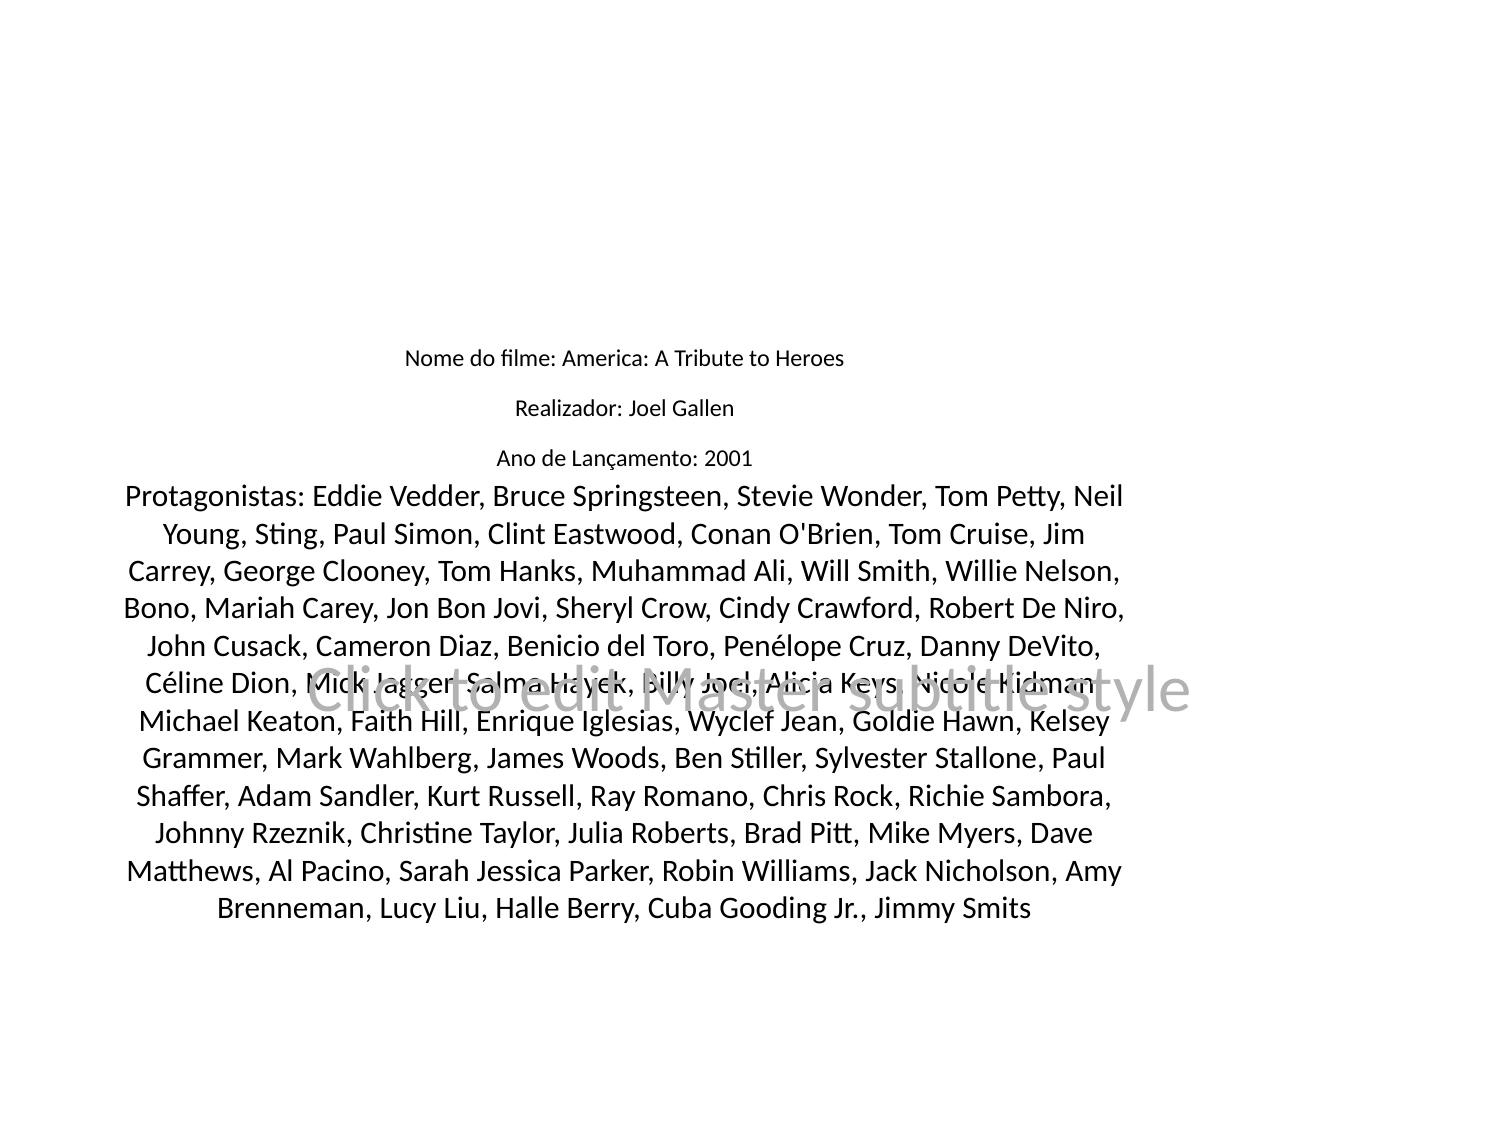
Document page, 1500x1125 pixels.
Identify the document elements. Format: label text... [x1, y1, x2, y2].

subtitle Click to edit Master subtitle style [225, 637, 1275, 925]
title Nome do filme: America: A Tribute to Heroes Realizador: Joel Gallen Ano de Lançamento: 2001 Protagonistas: Eddie Vedder, Bruce Springsteen, Stevie Wonder, Tom Petty, Neil Young, Sting, Paul Simon, Clint Eastwood, Conan O'Brien, Tom Cruise, Jim Carrey, George Clooney, Tom Hanks, Muhammad Ali, Will Smith, Willie Nelson, Bono, Mariah Carey, Jon Bon Jovi, Sheryl Crow, Cindy Crawford, Robert De Niro, John Cusack, Cameron Diaz, Benicio del Toro, Penélope Cruz, Danny DeVito, Céline Dion, Mick Jagger, Salma Hayek, Billy Joel, Alicia Keys, Nicole Kidman, Michael Keaton, Faith Hill, Enrique Iglesias, Wyclef Jean, Goldie Hawn, Kelsey Grammer, Mark Wahlberg, James Woods, Ben Stiller, Sylvester Stallone, Paul Shaffer, Adam Sandler, Kurt Russell, Ray Romano, Chris Rock, Richie Sambora, Johnny Rzeznik, Christine Taylor, Julia Roberts, Brad Pitt, Mike Myers, Dave Matthews, Al Pacino, Sarah Jessica Parker, Robin Williams, Jack Nicholson, Amy Brenneman, Lucy Liu, Halle Berry, Cuba Gooding Jr., Jimmy Smits [104, 104, 1146, 1125]
